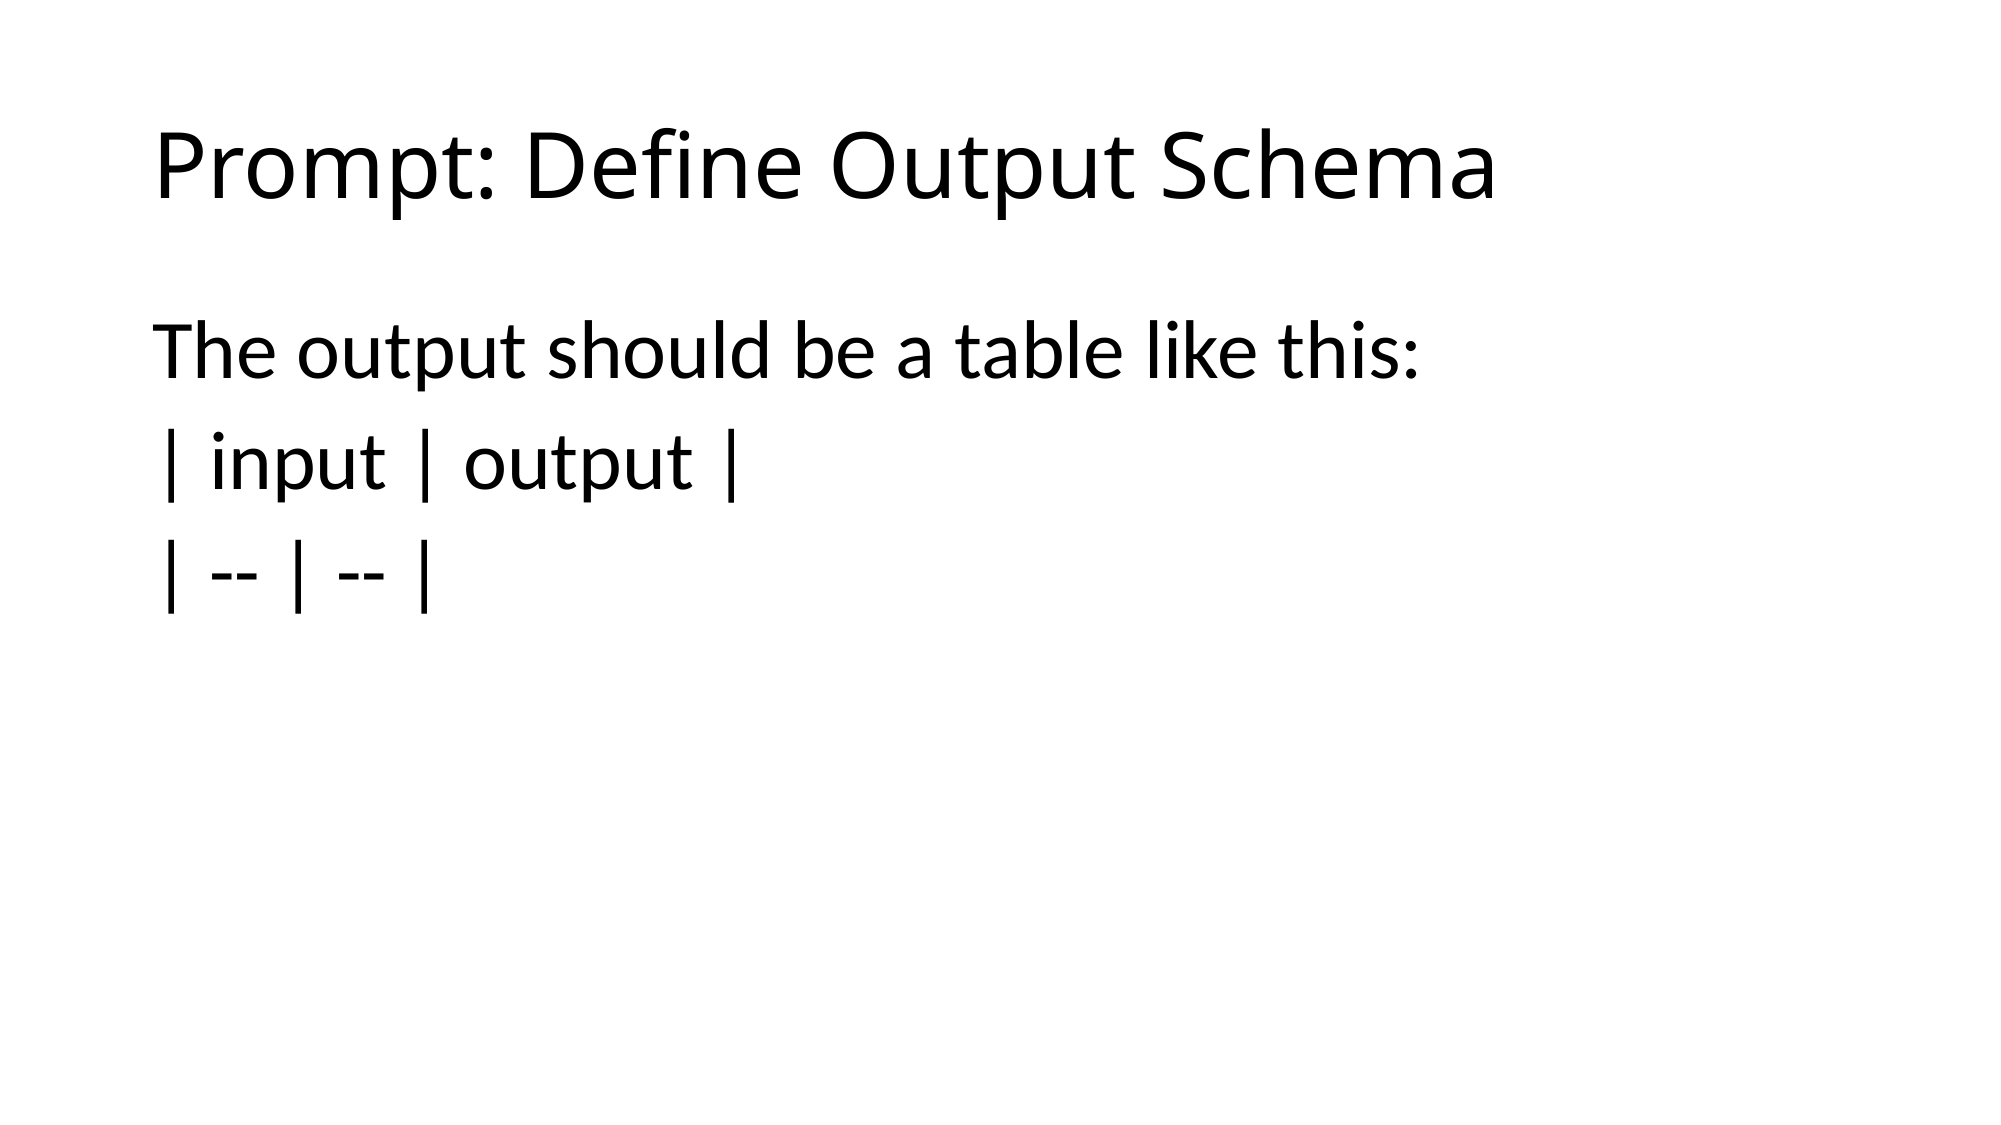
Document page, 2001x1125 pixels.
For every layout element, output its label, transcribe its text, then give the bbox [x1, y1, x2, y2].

title Prompt: Define Output Schema [137, 59, 1863, 278]
list The output should be a table like this: | input | output | | -- | -- | [137, 299, 1863, 1014]
